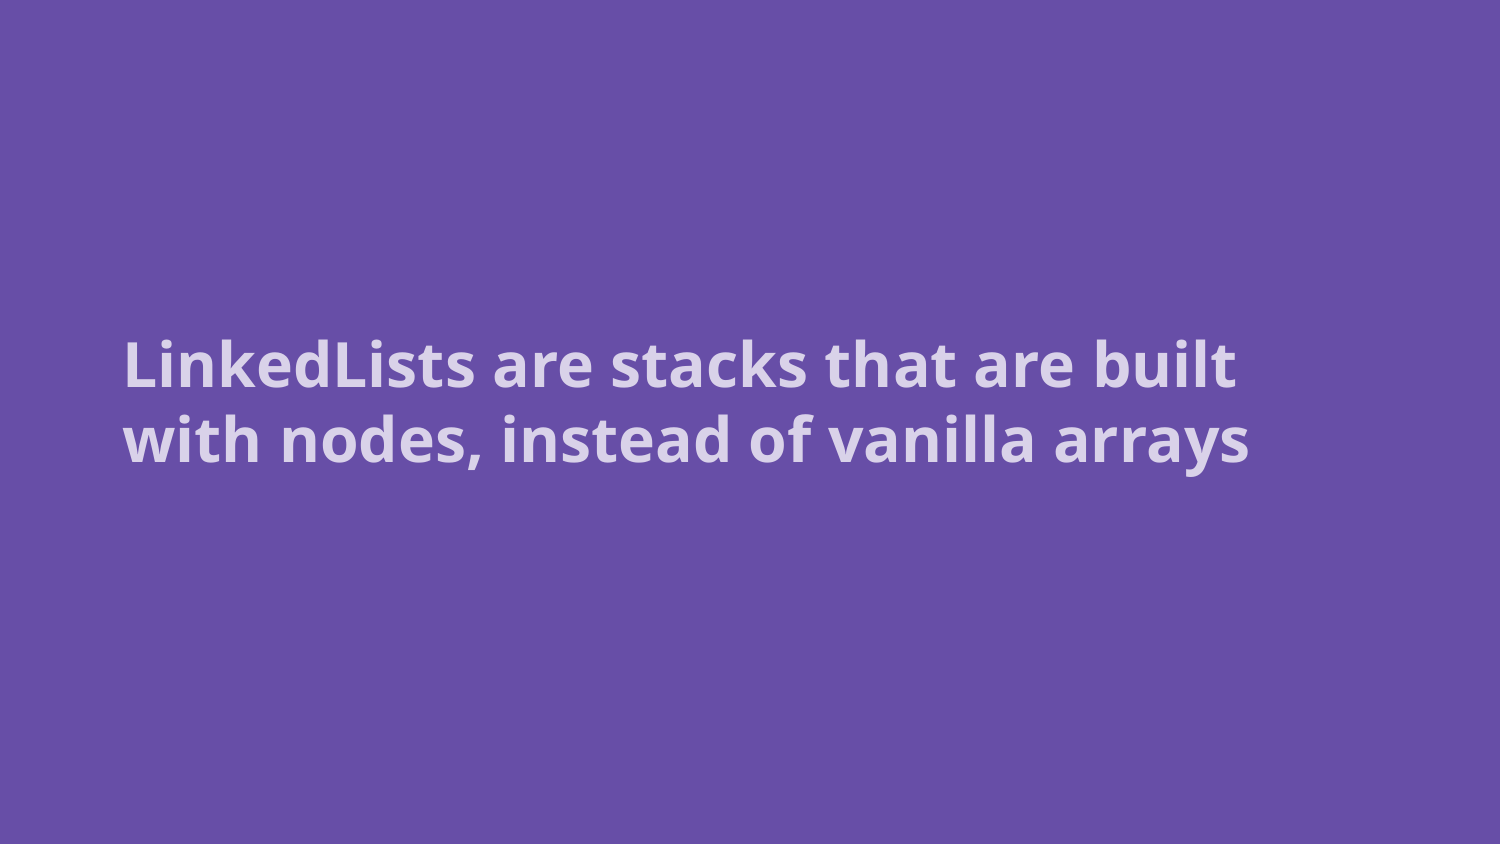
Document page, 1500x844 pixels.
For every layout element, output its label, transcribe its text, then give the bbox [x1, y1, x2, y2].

text_box LinkedLists are stacks that are built with nodes, instead of vanilla arrays [107, 309, 1293, 746]
